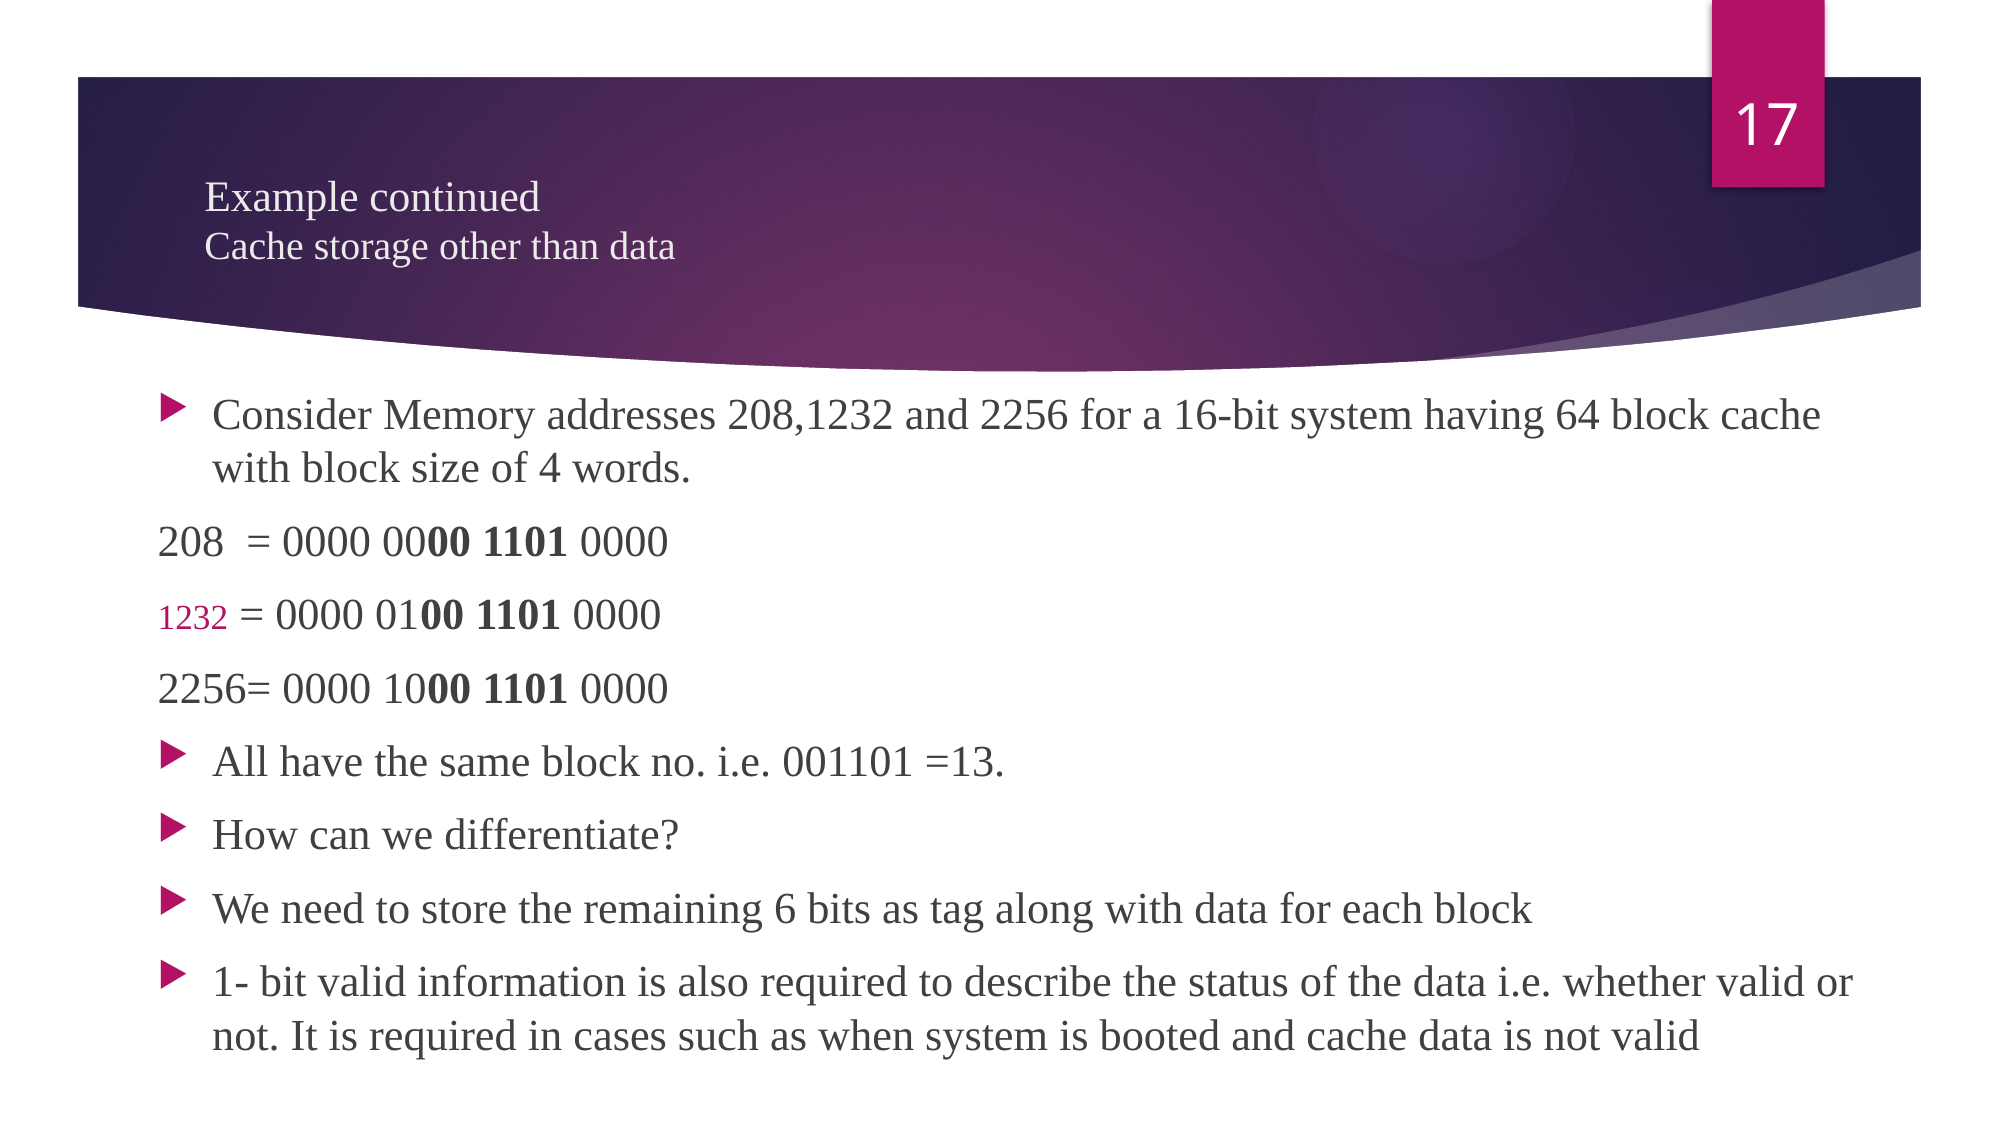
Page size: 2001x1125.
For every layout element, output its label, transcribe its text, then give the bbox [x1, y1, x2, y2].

list Consider Memory addresses 208,1232 and 2256 for a 16-bit system having 64 block cache with block size of 4 words. 208 = 0000 0000 1101 0000 = 0000 0100 1101 0000 2256= 0000 1000 1101 0000 All have the same block no. i.e. 001101 =13. How can we differentiate? We need to store the remaining 6 bits as tag along with data for each block 1- bit valid information is also required to describe the status of the data i.e. whether valid or not. It is required in cases such as when system is booted and cache data is not valid [142, 377, 1903, 1068]
title Example continued Cache storage other than data [189, 159, 1627, 276]
slide_number 17 [1698, 48, 1836, 175]
